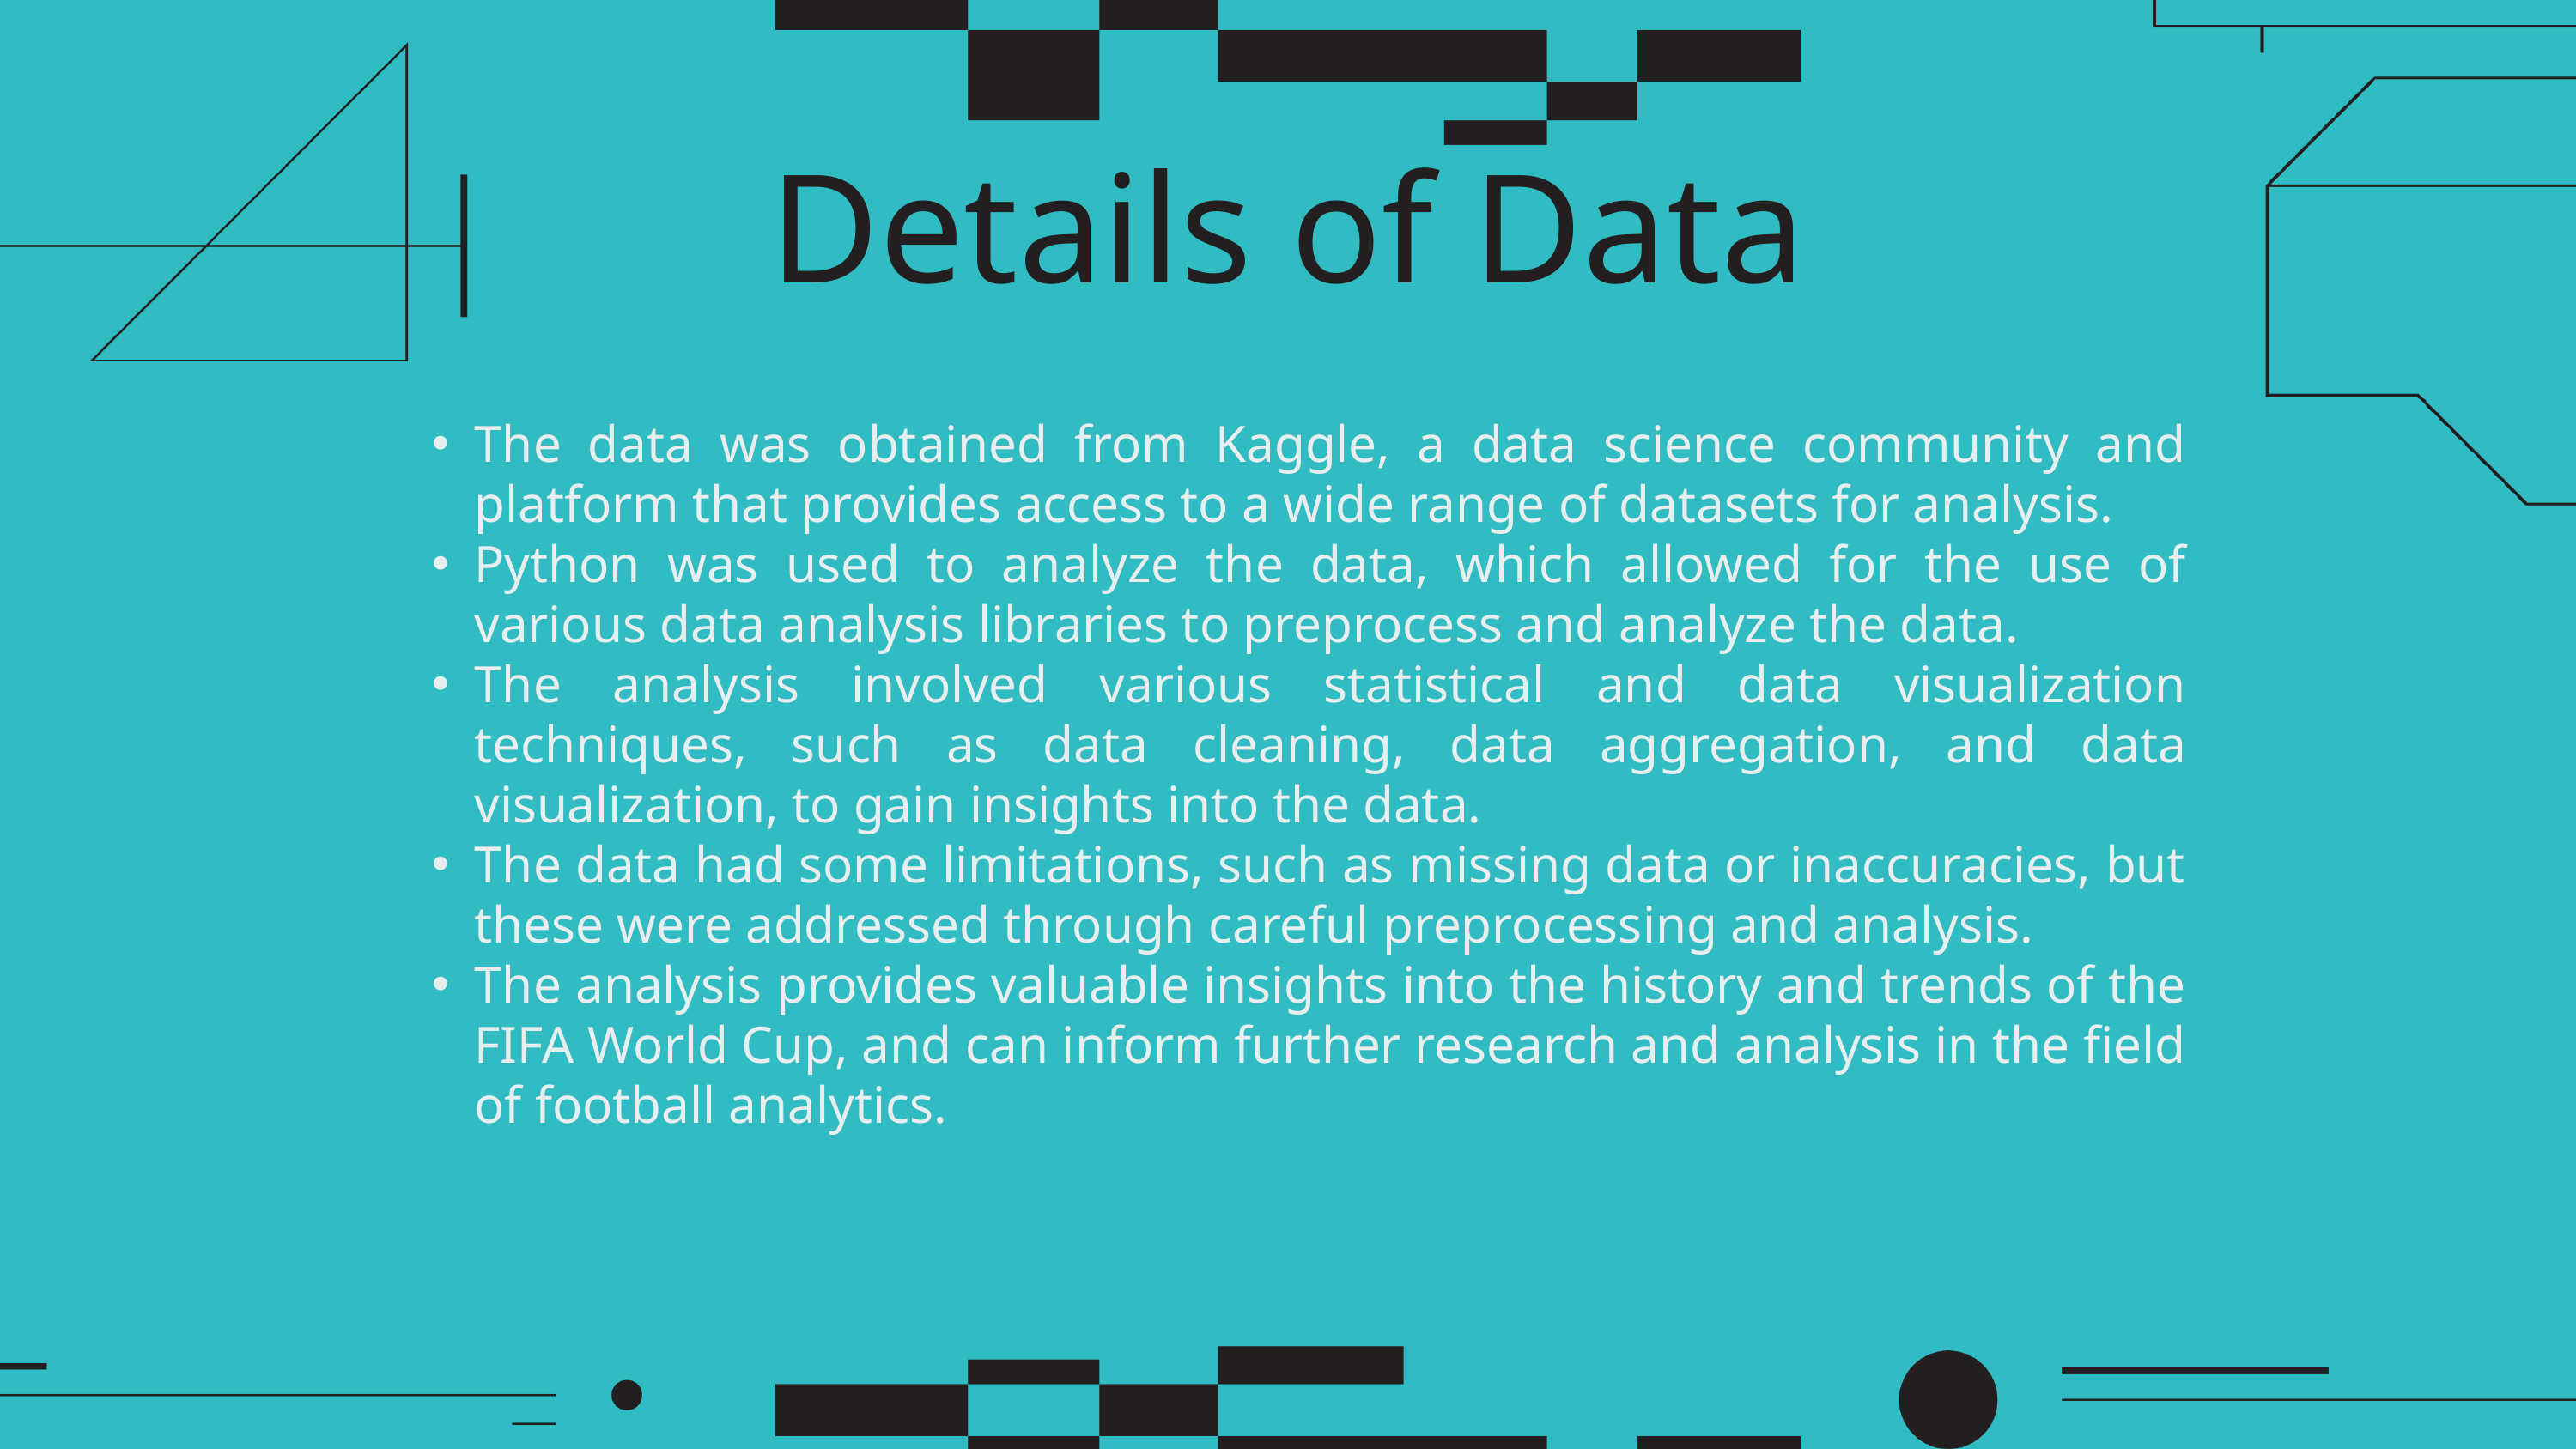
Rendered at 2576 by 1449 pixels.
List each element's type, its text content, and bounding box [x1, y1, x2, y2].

text_box The data was obtained from Kaggle, a data science community and platform that provides access to a wide range of datasets for analysis. Python was used to analyze the data, which allowed for the use of various data analysis libraries to preprocess and analyze the data. The analysis involved various statistical and data visualization techniques, such as data cleaning, data aggregation, and data visualization, to gain insights into the data. The data had some limitations, such as missing data or inaccuracies, but these were addressed through careful preprocessing and analysis. The analysis provides valuable insights into the history and trends of the FIFA World Cup, and can inform further research and analysis in the field of football analytics. [389, 412, 2187, 1194]
picture [775, 1345, 1801, 1449]
picture [1895, 1350, 2576, 1449]
picture [0, 42, 468, 361]
picture [0, 1345, 645, 1444]
text_box Details of Data [569, 184, 2007, 313]
picture [775, 0, 1801, 145]
picture [2153, 0, 2576, 506]
